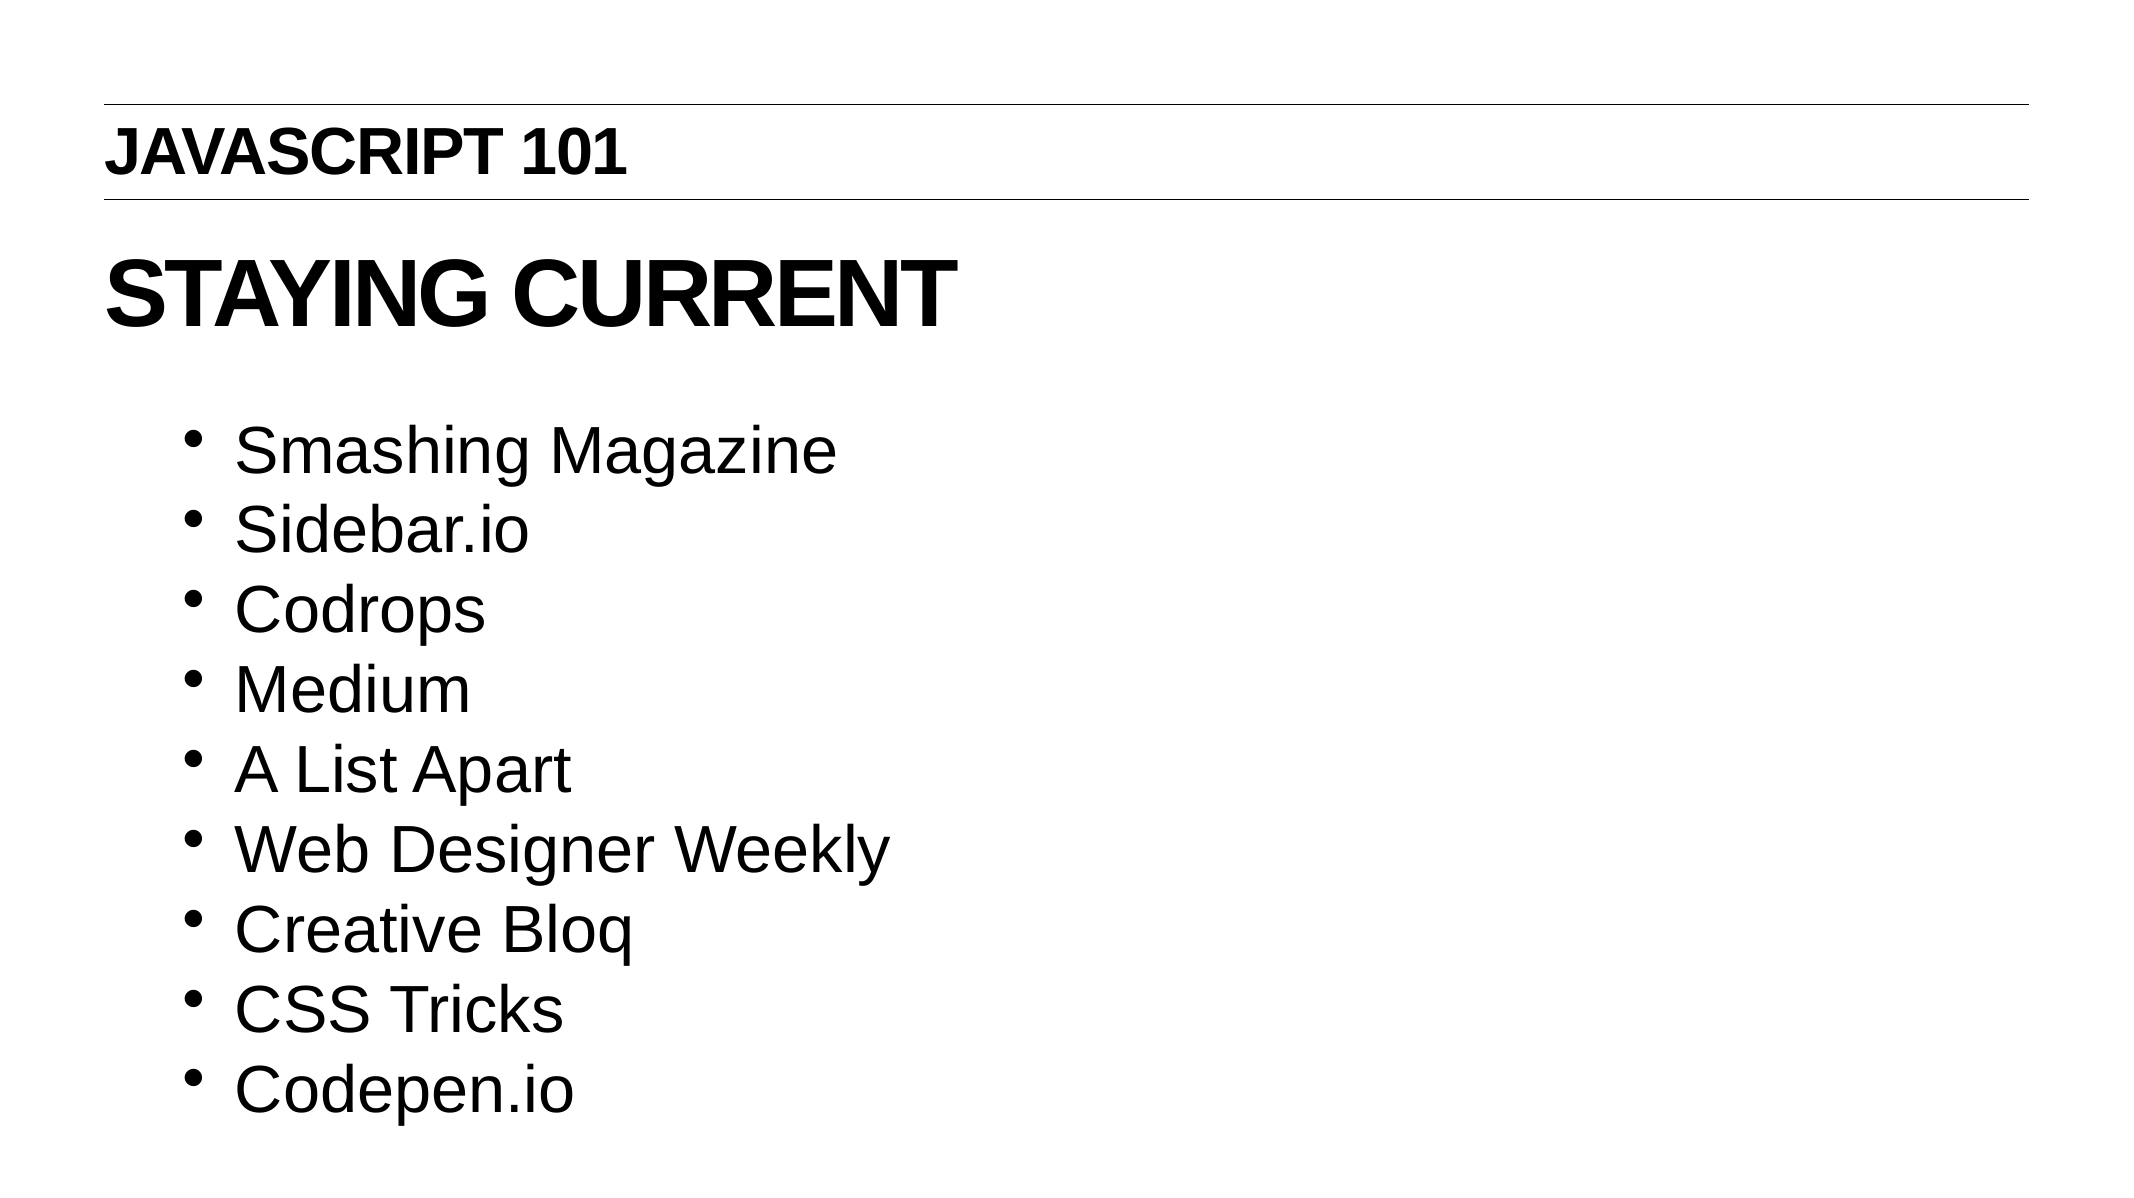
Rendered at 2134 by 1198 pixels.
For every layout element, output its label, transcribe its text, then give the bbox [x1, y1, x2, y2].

title STAYING CURRENT [103, 206, 2030, 381]
text_box JAVASCRIPT 101 [104, 120, 1371, 188]
text_box Smashing Magazine Sidebar.io Codrops Medium A List Apart Web Designer Weekly Creative Bloq CSS Tricks Codepen.io [176, 400, 1958, 1133]
